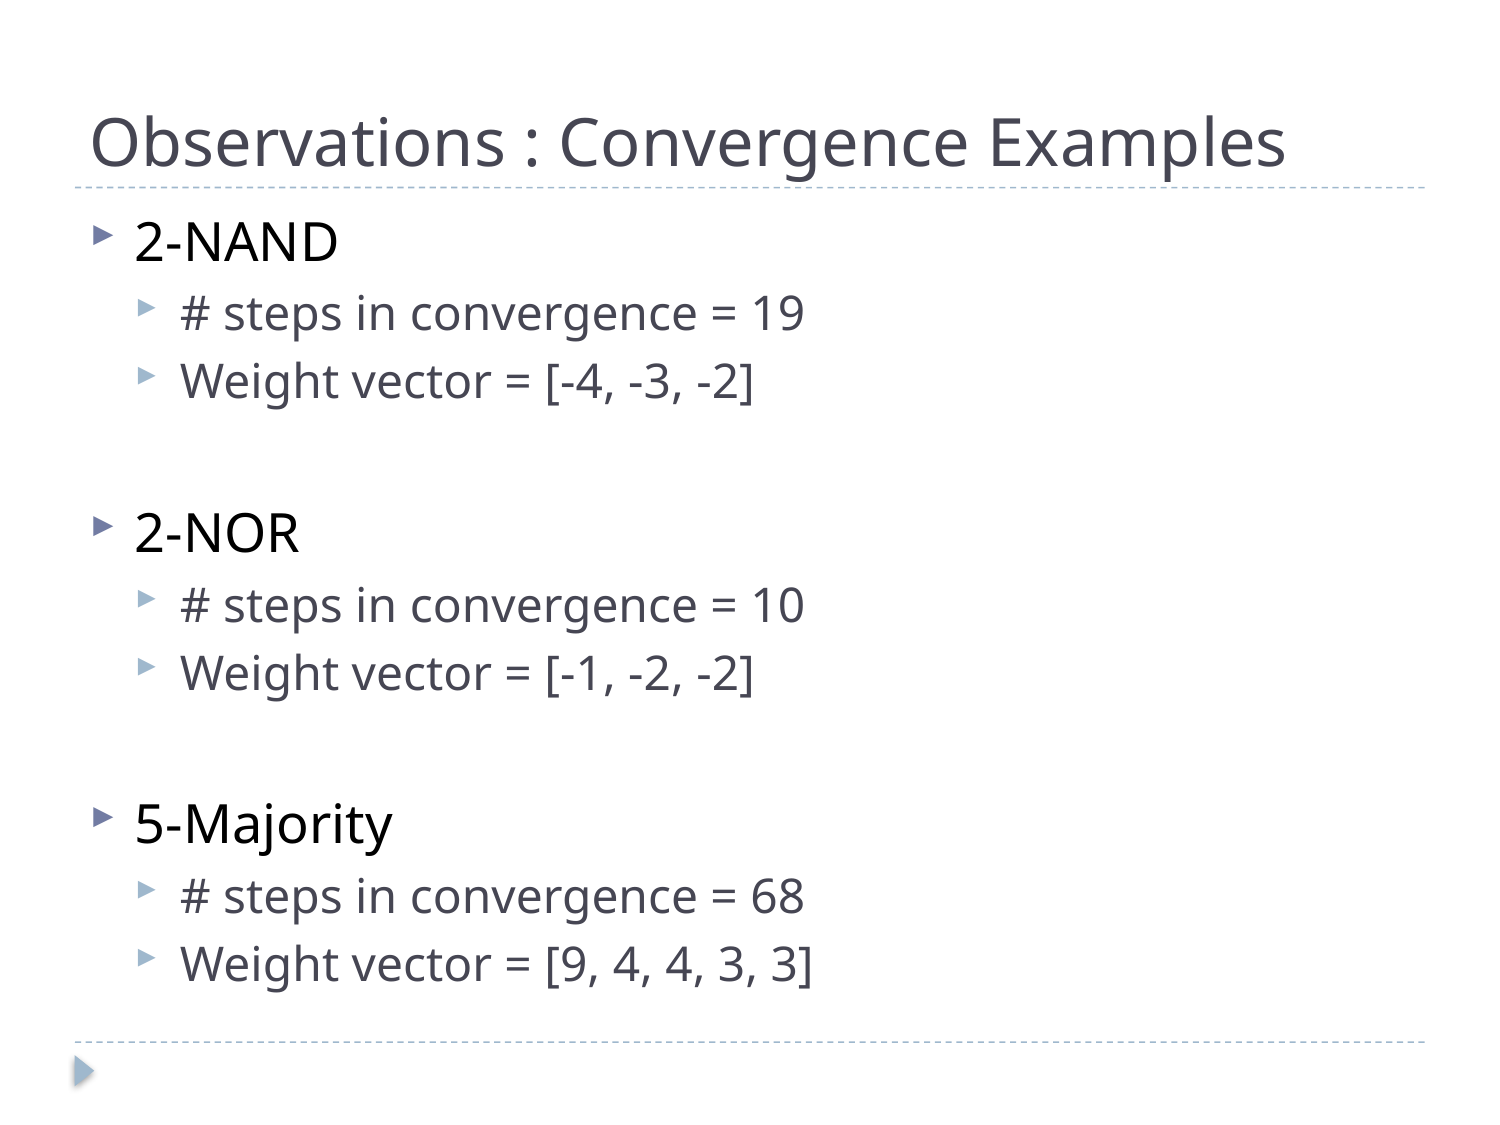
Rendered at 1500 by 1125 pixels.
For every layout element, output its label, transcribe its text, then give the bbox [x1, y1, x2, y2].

list 2-NAND # steps in convergence = 19 Weight vector = [-4, -3, -2] 2-NOR # steps in convergence = 10 Weight vector = [-1, -2, -2] 5-Majority # steps in convergence = 68 Weight vector = [9, 4, 4, 3, 3] [75, 200, 1425, 1010]
title Observations : Convergence Examples [75, 24, 1425, 188]
